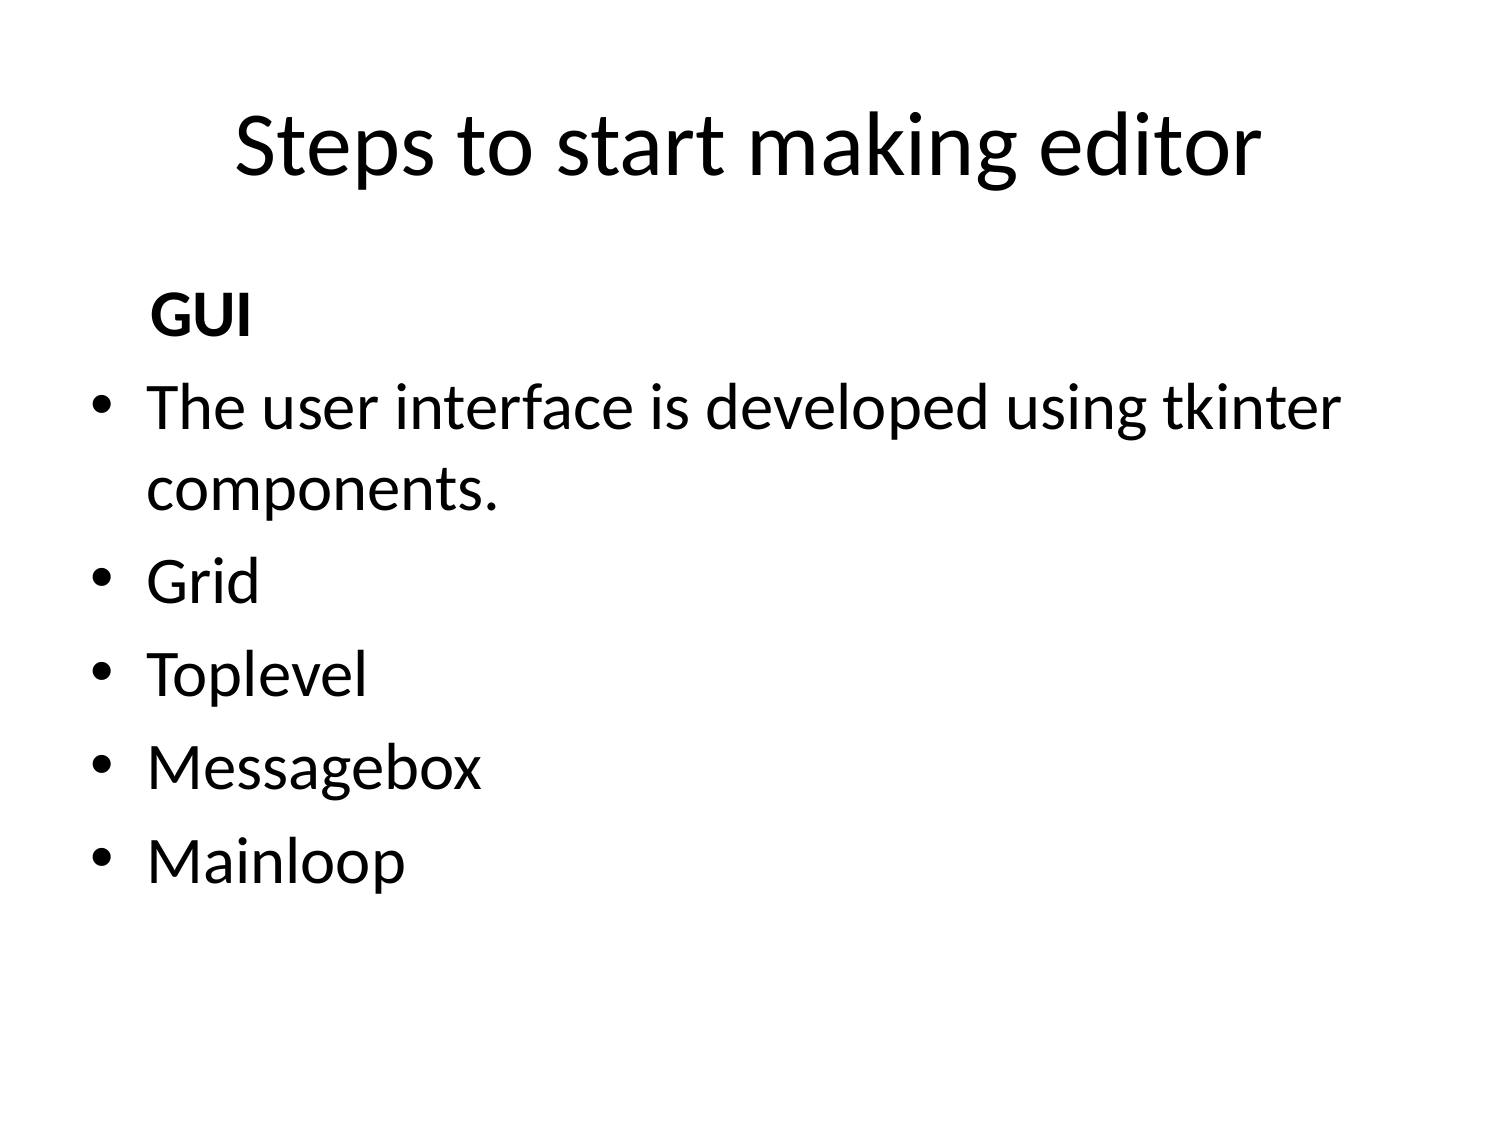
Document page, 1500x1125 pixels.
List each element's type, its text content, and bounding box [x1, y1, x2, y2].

title Steps to start making editor [75, 45, 1425, 233]
list GUI The user interface is developed using tkinter components. Grid Toplevel Messagebox Mainloop [75, 262, 1425, 1005]
